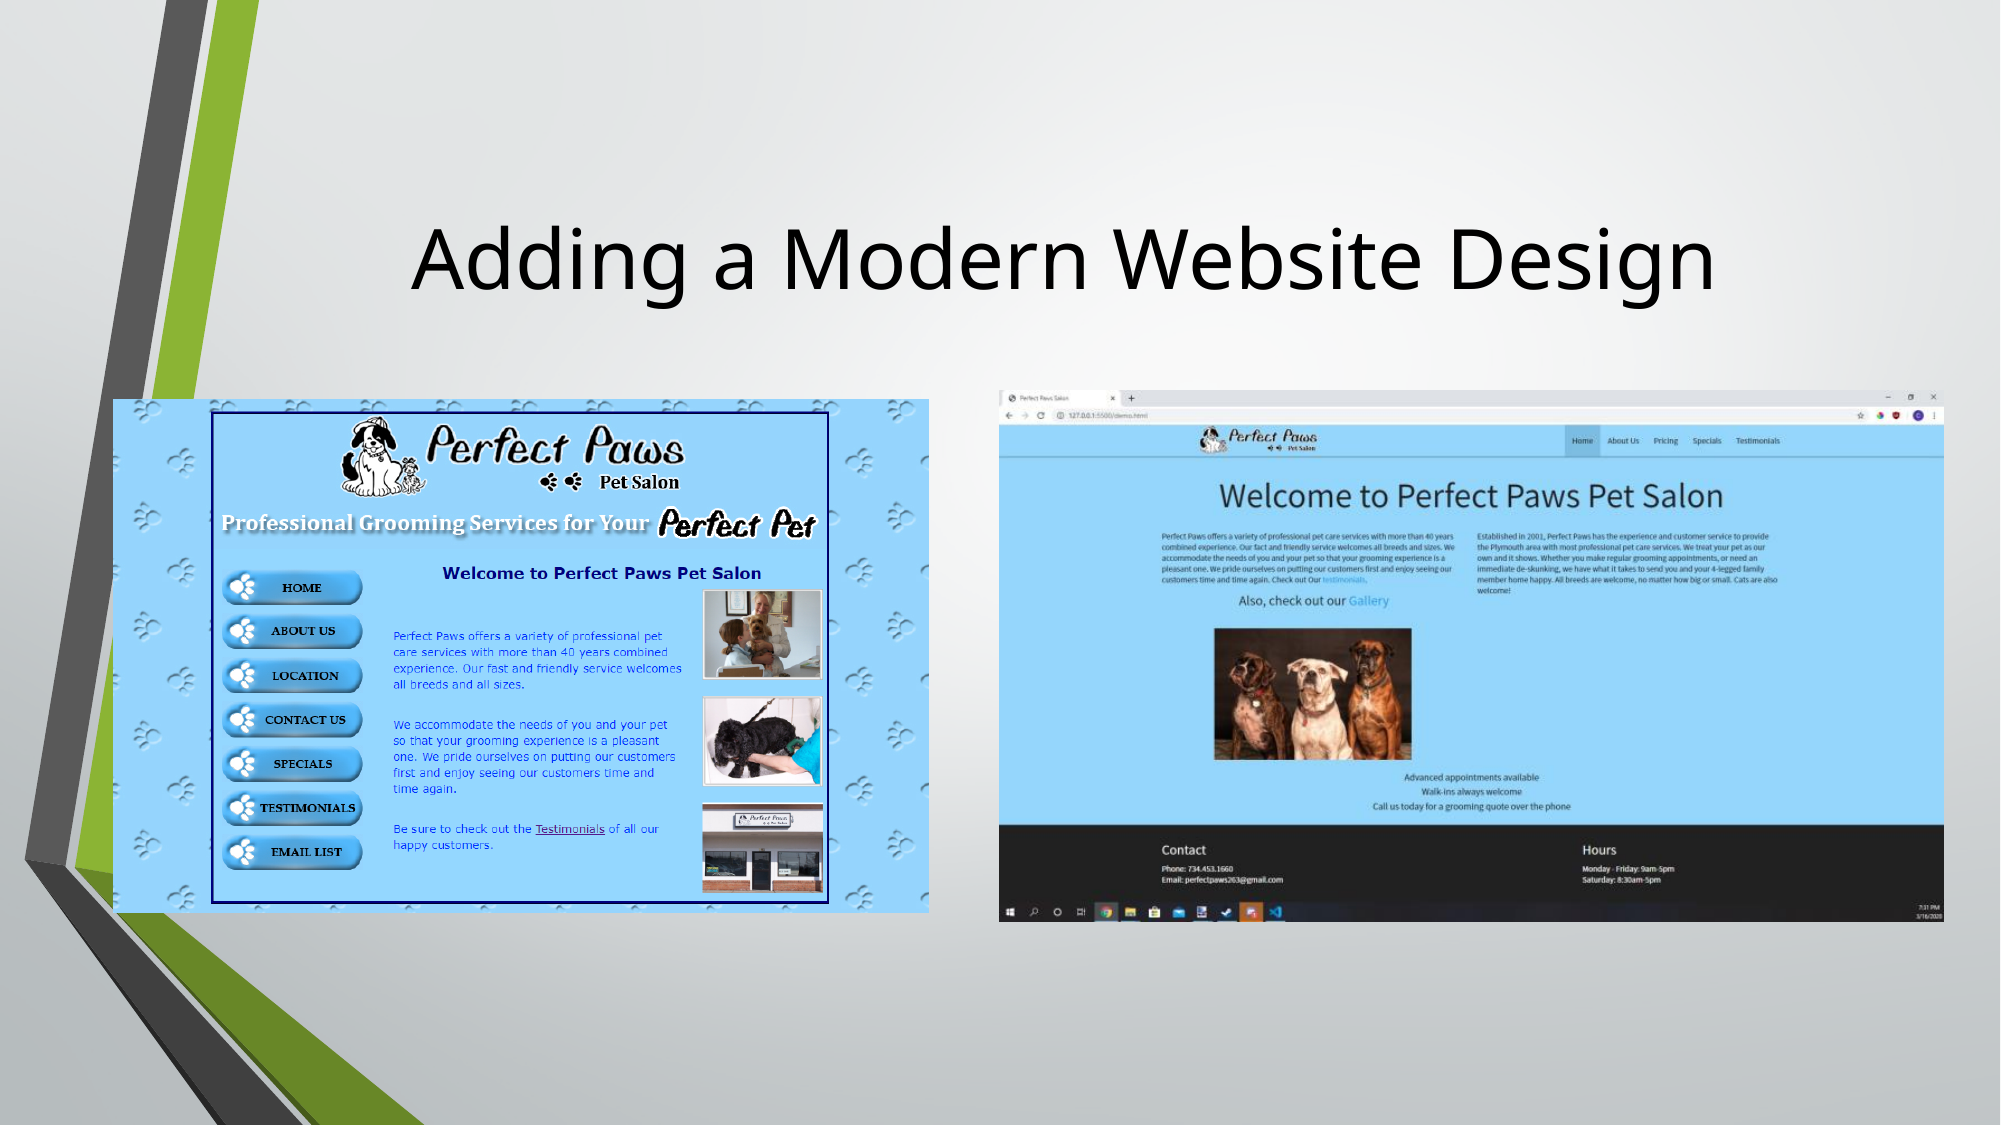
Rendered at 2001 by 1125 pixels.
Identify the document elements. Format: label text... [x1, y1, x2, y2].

picture [999, 390, 1944, 923]
title Adding a Modern Website Design [243, 112, 1887, 400]
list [112, 399, 929, 913]
